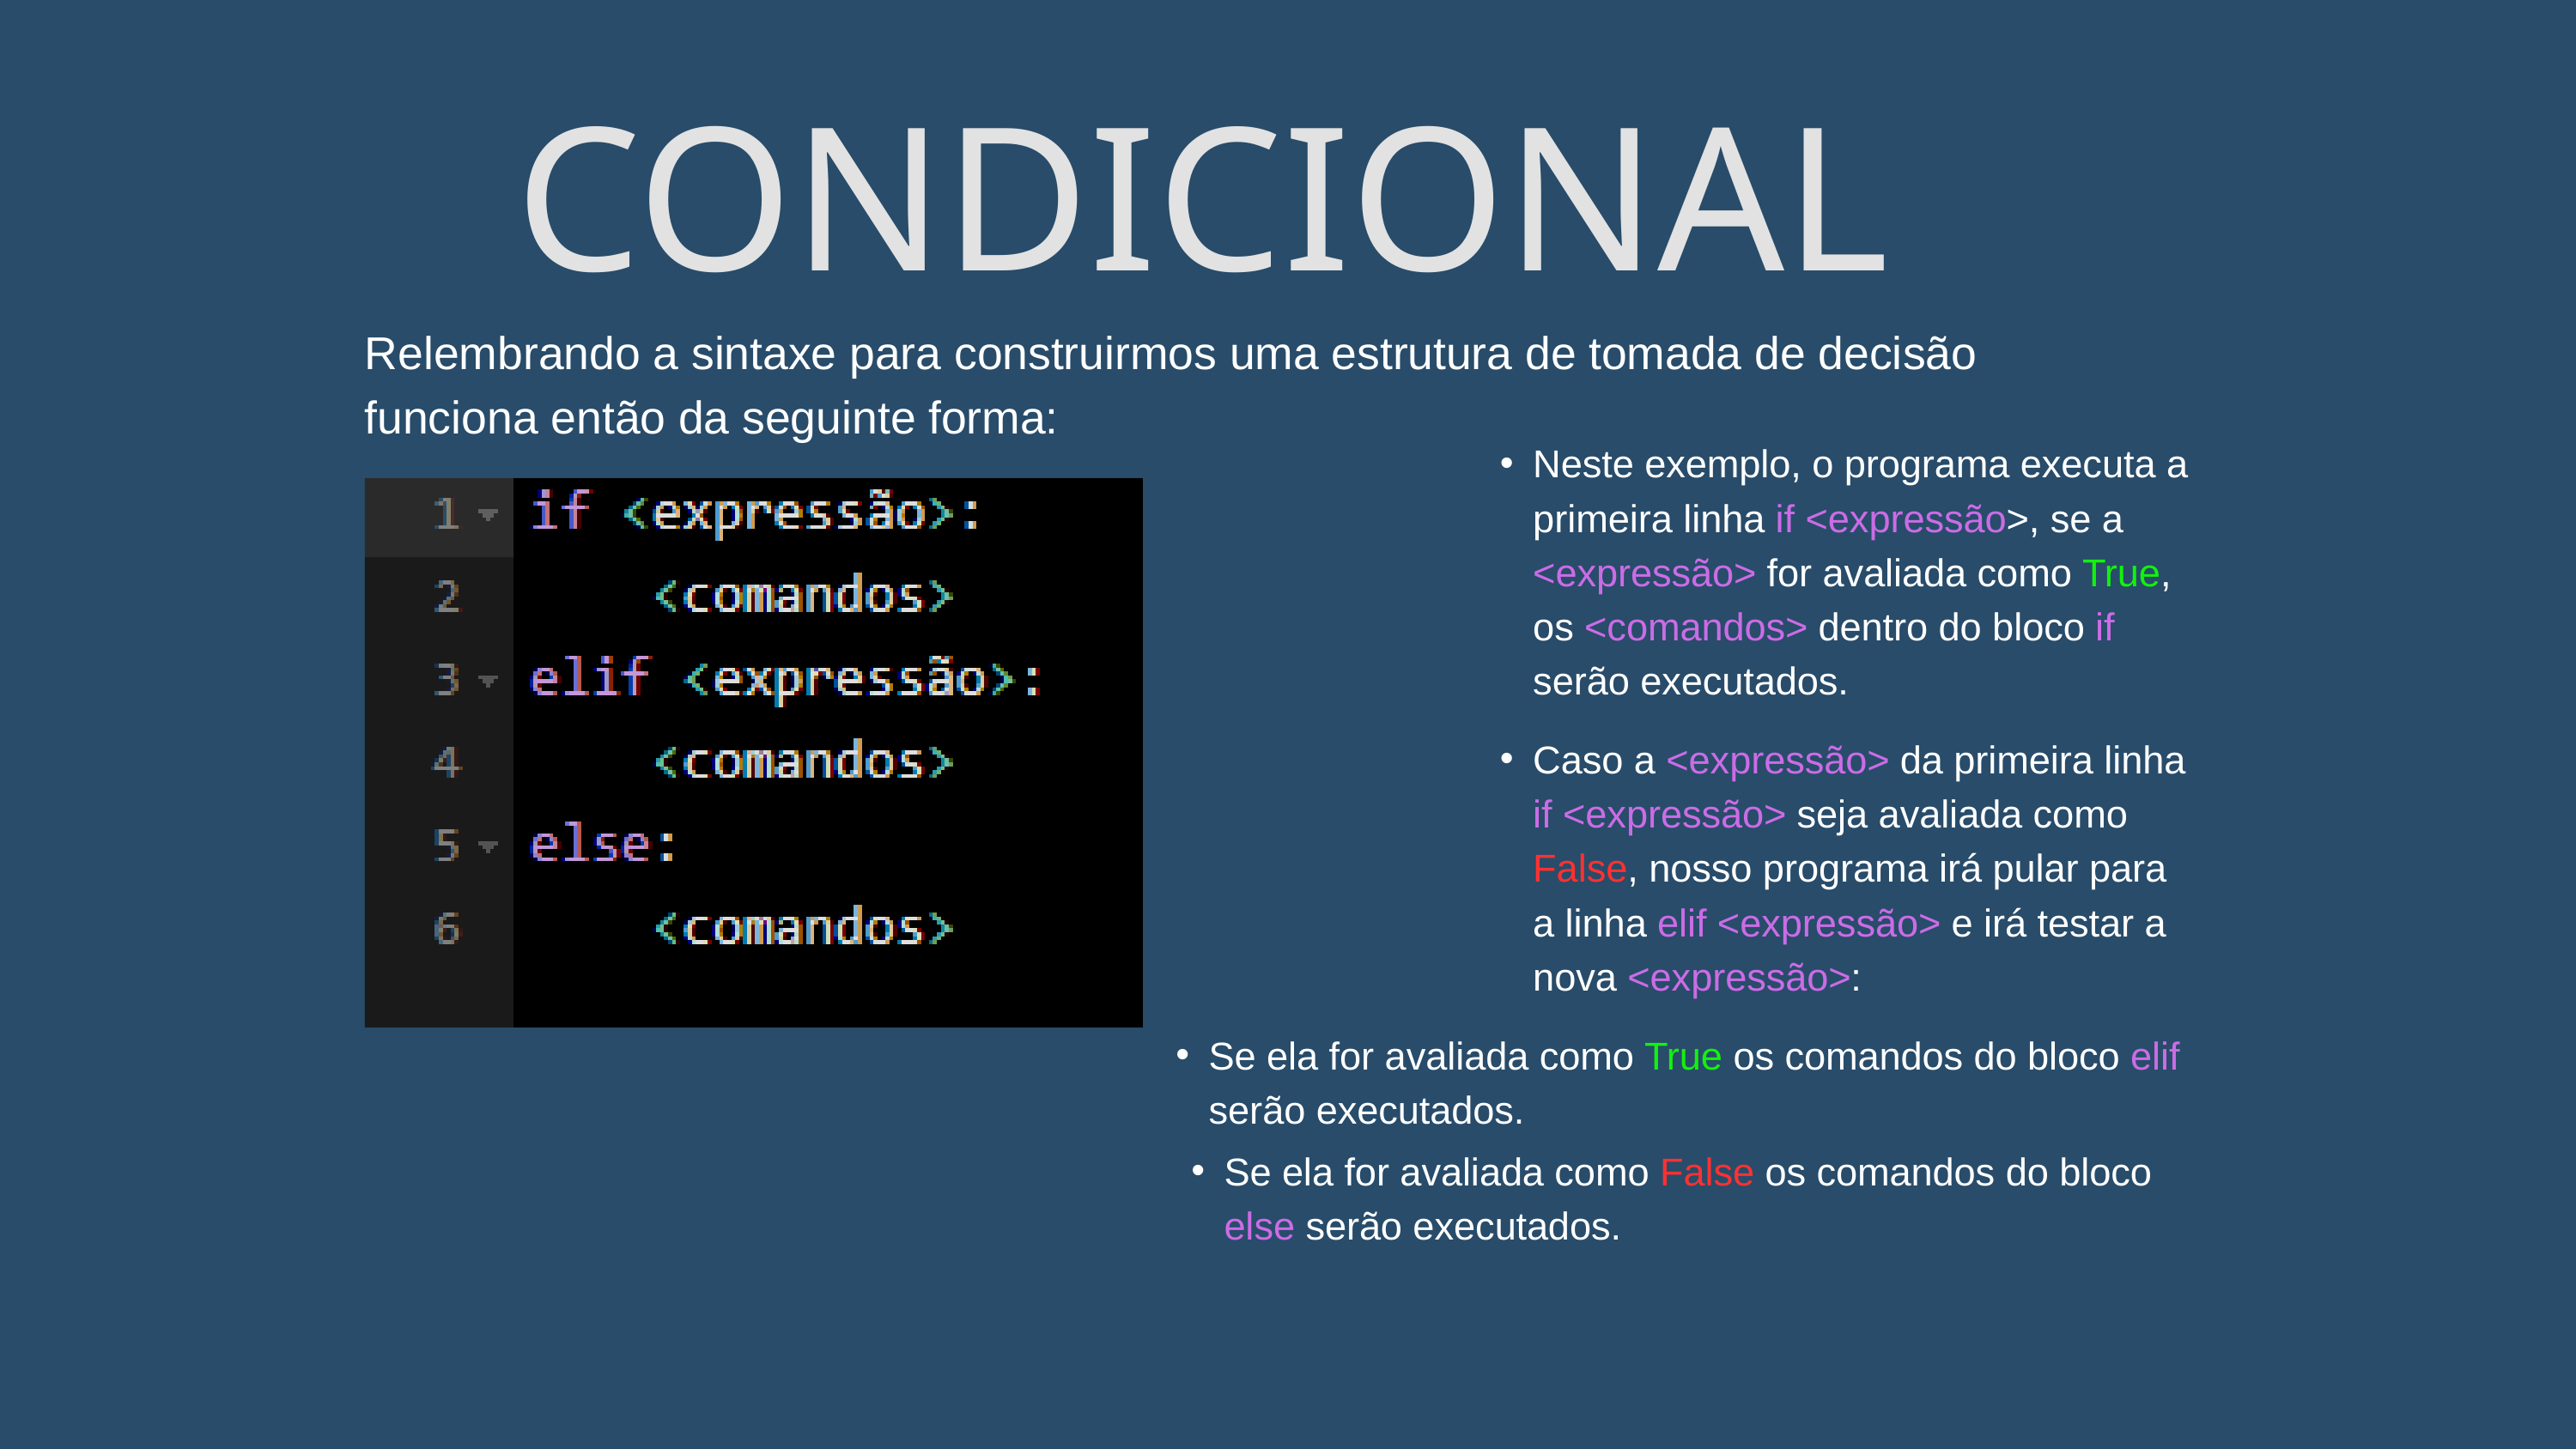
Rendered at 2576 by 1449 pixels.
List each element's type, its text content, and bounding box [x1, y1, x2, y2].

text_box Relembrando a sintaxe para construirmos uma estrutura de tomada de decisão funciona então da seguinte forma: [364, 314, 2137, 444]
text_box [364, 478, 1143, 1028]
text_box Se ela for avaliada como True os comandos do bloco elif serão executados. [1142, 1022, 2196, 1132]
text_box Caso a <expressão> da primeira linha if <expressão> seja avaliada como False, nosso programa irá pular para a linha elif <expressão> e irá testar a nova <expressão>: [1467, 727, 2196, 999]
text_box Neste exemplo, o programa executa a primeira linha if <expressão>, se a <expressão> for avaliada como True, os <comandos> dentro do bloco if serão executados. [1467, 431, 2196, 703]
text_box Se ela for avaliada como False os comandos do bloco else serão executados. [1157, 1138, 2212, 1248]
text_box CONDICIONAL [515, 31, 2061, 311]
